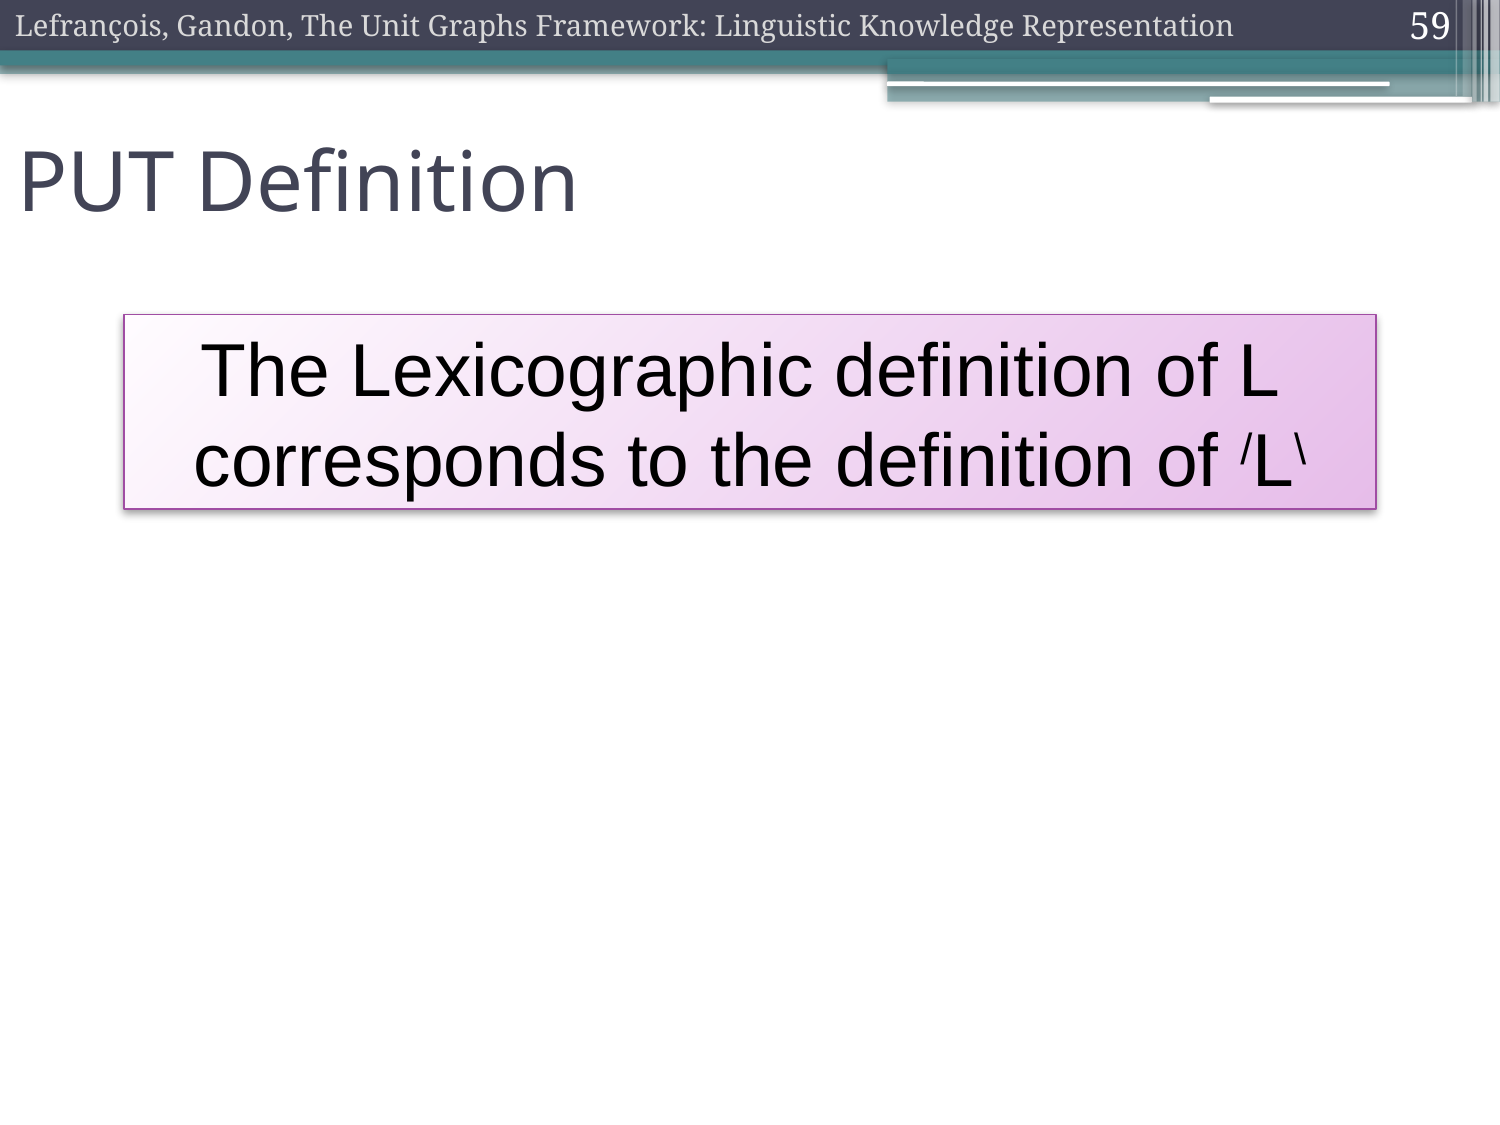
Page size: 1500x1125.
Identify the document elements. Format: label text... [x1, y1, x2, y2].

slide_number 59 [1341, 50, 1466, 61]
text_box Lefrançois, Gandon, The Unit Graphs Framework: Linguistic Knowledge Representation [0, 0, 1500, 50]
text_box The Lexicographic definition of L corresponds to the definition of /L\ [123, 314, 1377, 510]
text_box PUT Definition [2, 89, 1353, 266]
